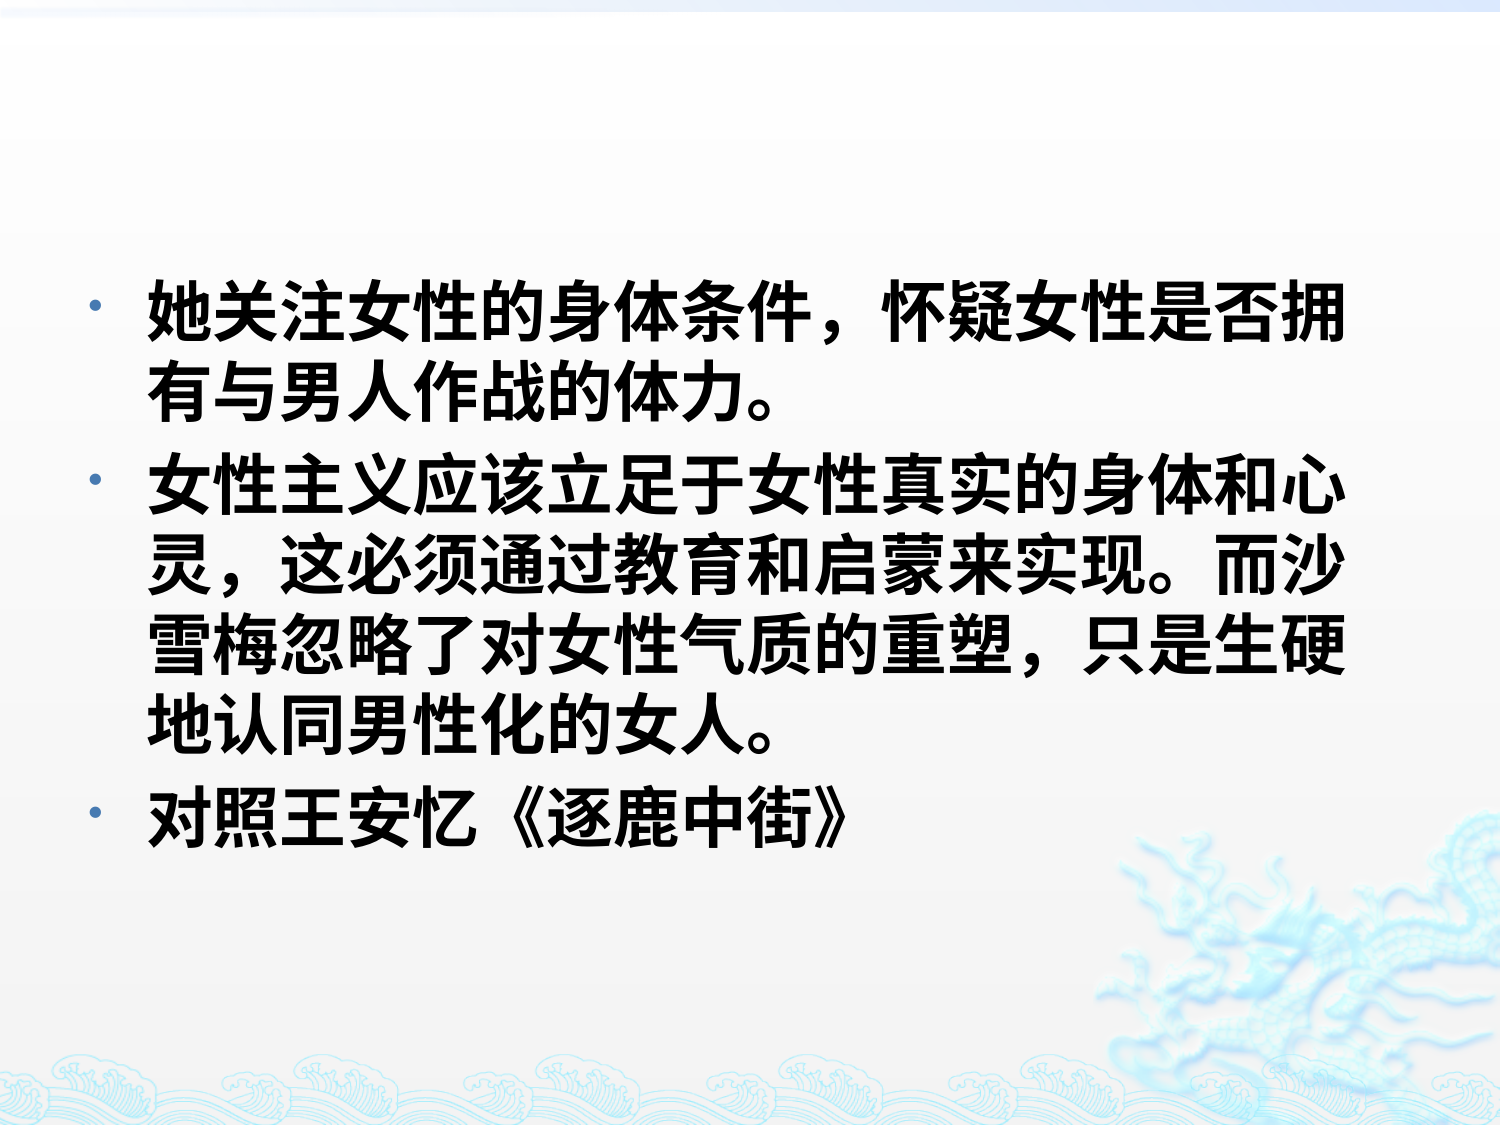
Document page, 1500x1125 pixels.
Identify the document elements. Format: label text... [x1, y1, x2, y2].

list 她关注女性的身体条件，怀疑女性是否拥有与男人作战的体力。 女性主义应该立足于女性真实的身体和心灵，这必须通过教育和启蒙来实现。而沙雪梅忽略了对女性气质的重塑，只是生硬地认同男性化的女人。 对照王安忆《逐鹿中街》 [75, 262, 1425, 1005]
